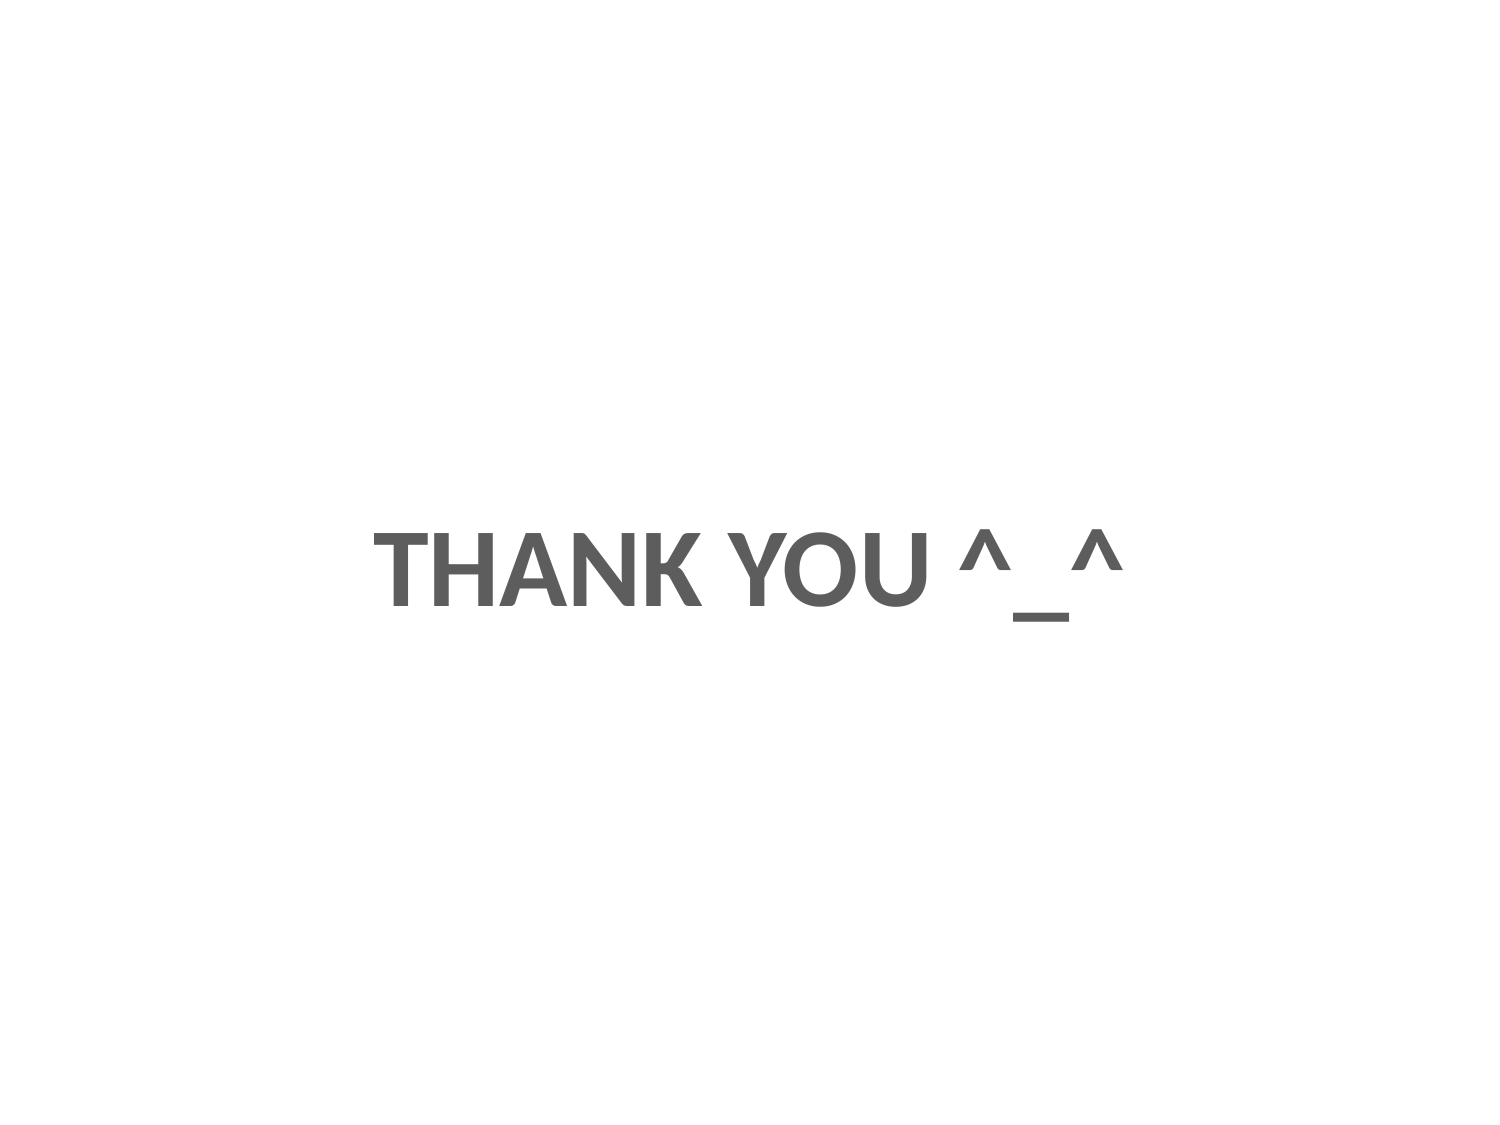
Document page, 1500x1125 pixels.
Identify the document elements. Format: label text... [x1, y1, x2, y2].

text_box THANK YOU ^_^ [358, 486, 1142, 637]
